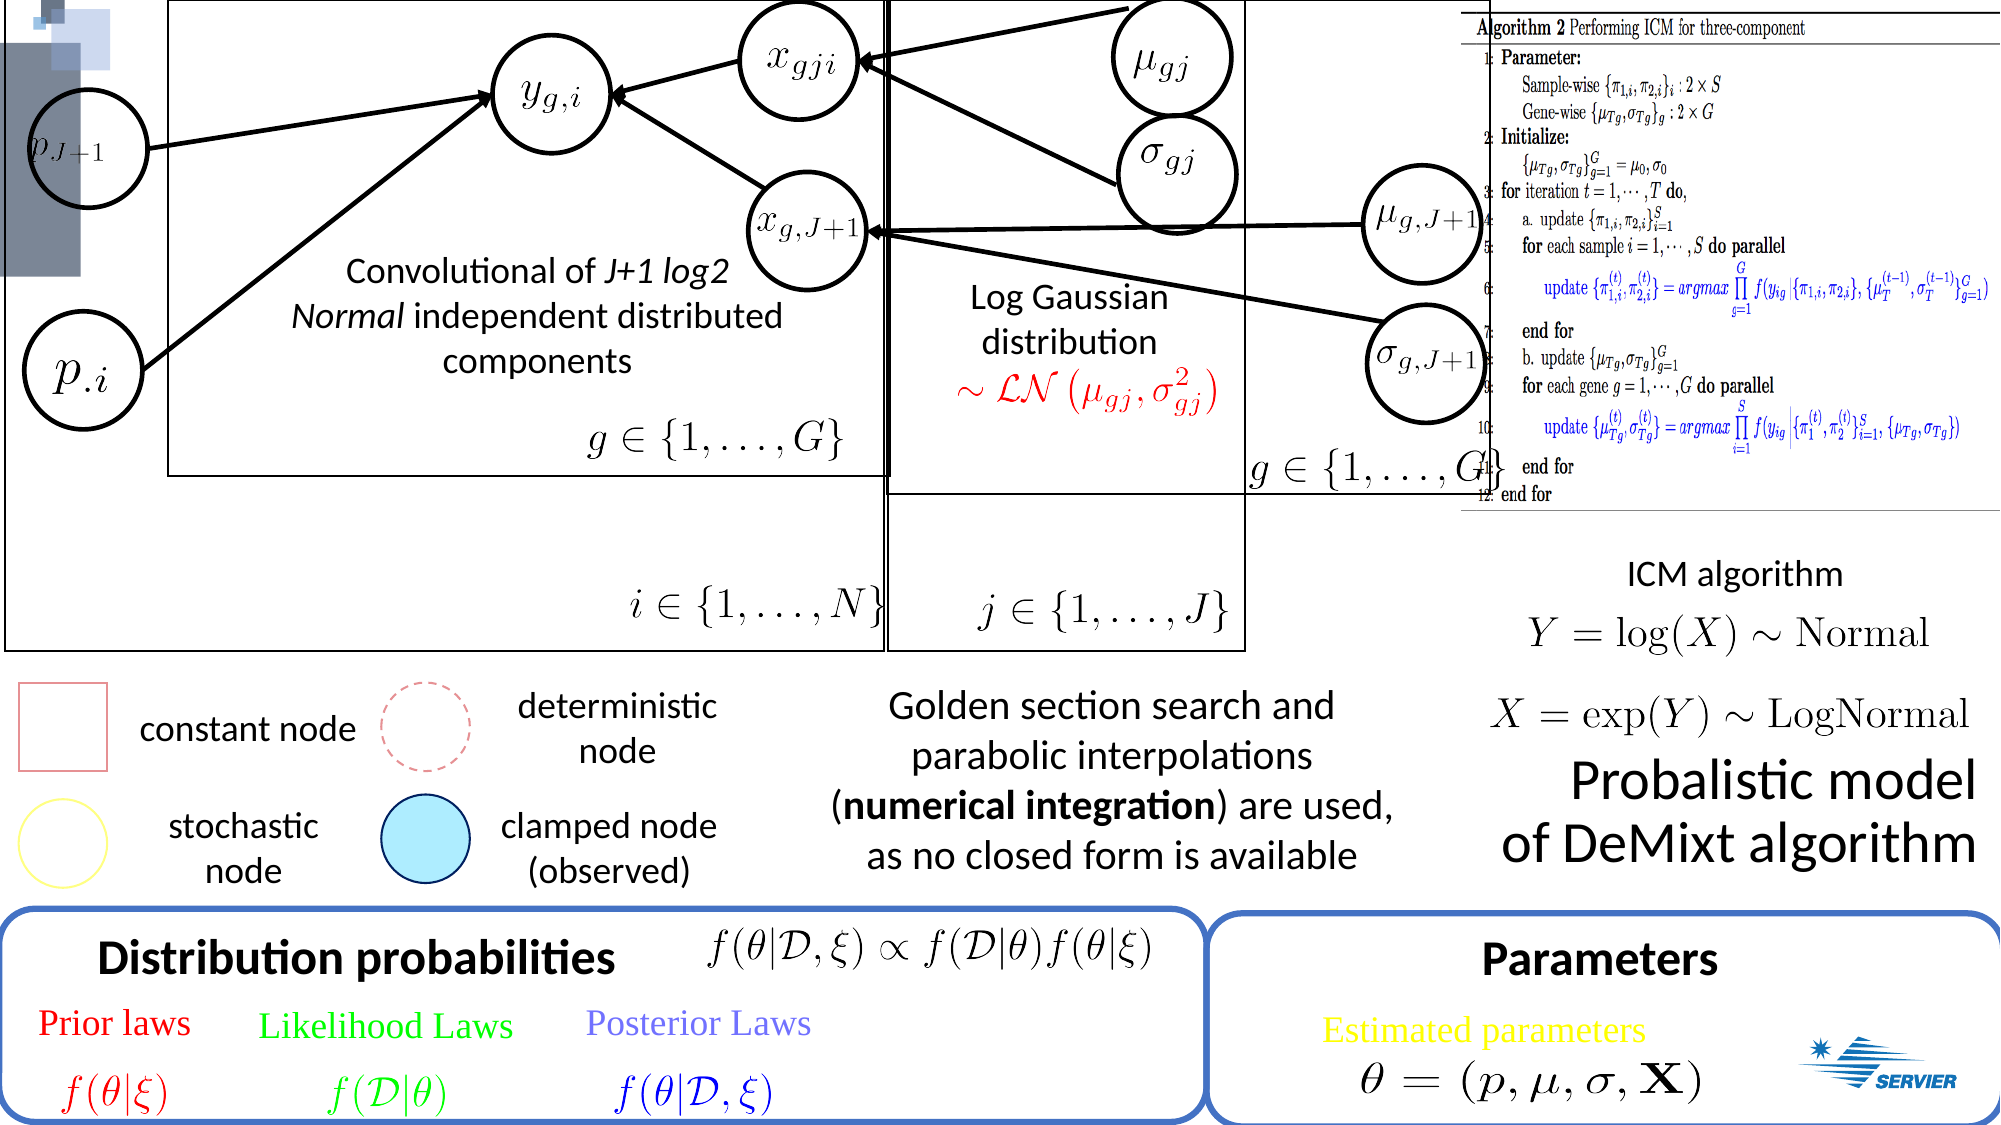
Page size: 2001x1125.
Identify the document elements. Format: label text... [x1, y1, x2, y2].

picture [586, 418, 843, 461]
text_box [1385, 234, 1461, 285]
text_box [230, 993, 542, 1118]
picture [52, 360, 107, 394]
text_box [4, 0, 885, 652]
picture [767, 48, 835, 80]
text_box Convolutional of J+1 log2 Normal independent distributed components [271, 238, 804, 389]
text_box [142, 94, 493, 371]
text_box [1224, 912, 1986, 917]
picture [630, 585, 885, 628]
text_box [747, 170, 867, 292]
picture [958, 367, 1216, 416]
text_box Log Gaussian distribution [883, 323, 1257, 370]
picture [1528, 614, 1929, 657]
picture [707, 927, 1150, 970]
text_box [29, 88, 142, 209]
picture [1249, 0, 2000, 511]
picture [1133, 50, 1188, 82]
text_box [167, 0, 891, 238]
text_box [1246, 0, 1461, 223]
picture [757, 213, 858, 242]
text_box Golden section search and parabolic interpolations (numerical integration) are used, as no closed form is available [810, 670, 1414, 886]
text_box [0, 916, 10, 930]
picture [977, 590, 1228, 633]
text_box [1205, 993, 2000, 1125]
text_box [866, 230, 1385, 323]
text_box [1385, 271, 1461, 319]
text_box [1286, 997, 1700, 1104]
picture [28, 138, 103, 164]
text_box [543, 990, 855, 1116]
text_box [1117, 114, 1238, 224]
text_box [147, 94, 493, 149]
text_box ICM algorithm [1548, 541, 1923, 602]
picture [1141, 144, 1194, 175]
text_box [18, 673, 744, 901]
text_box [167, 248, 891, 477]
text_box [1246, 323, 1461, 495]
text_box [857, 61, 1117, 185]
text_box [1362, 164, 1461, 230]
picture [521, 81, 580, 113]
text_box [866, 224, 1364, 231]
text_box [887, 370, 1246, 652]
text_box Parameters [1134, 917, 2000, 993]
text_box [0, 990, 230, 1116]
text_box [1366, 303, 1461, 424]
title Probalistic model of DeMixt algorithm [1414, 748, 1993, 877]
text_box [891, 0, 1246, 224]
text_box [857, 8, 1129, 61]
text_box [0, 907, 1206, 1123]
picture [1490, 695, 1969, 738]
text_box [23, 310, 144, 431]
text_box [610, 60, 740, 94]
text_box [610, 94, 766, 190]
